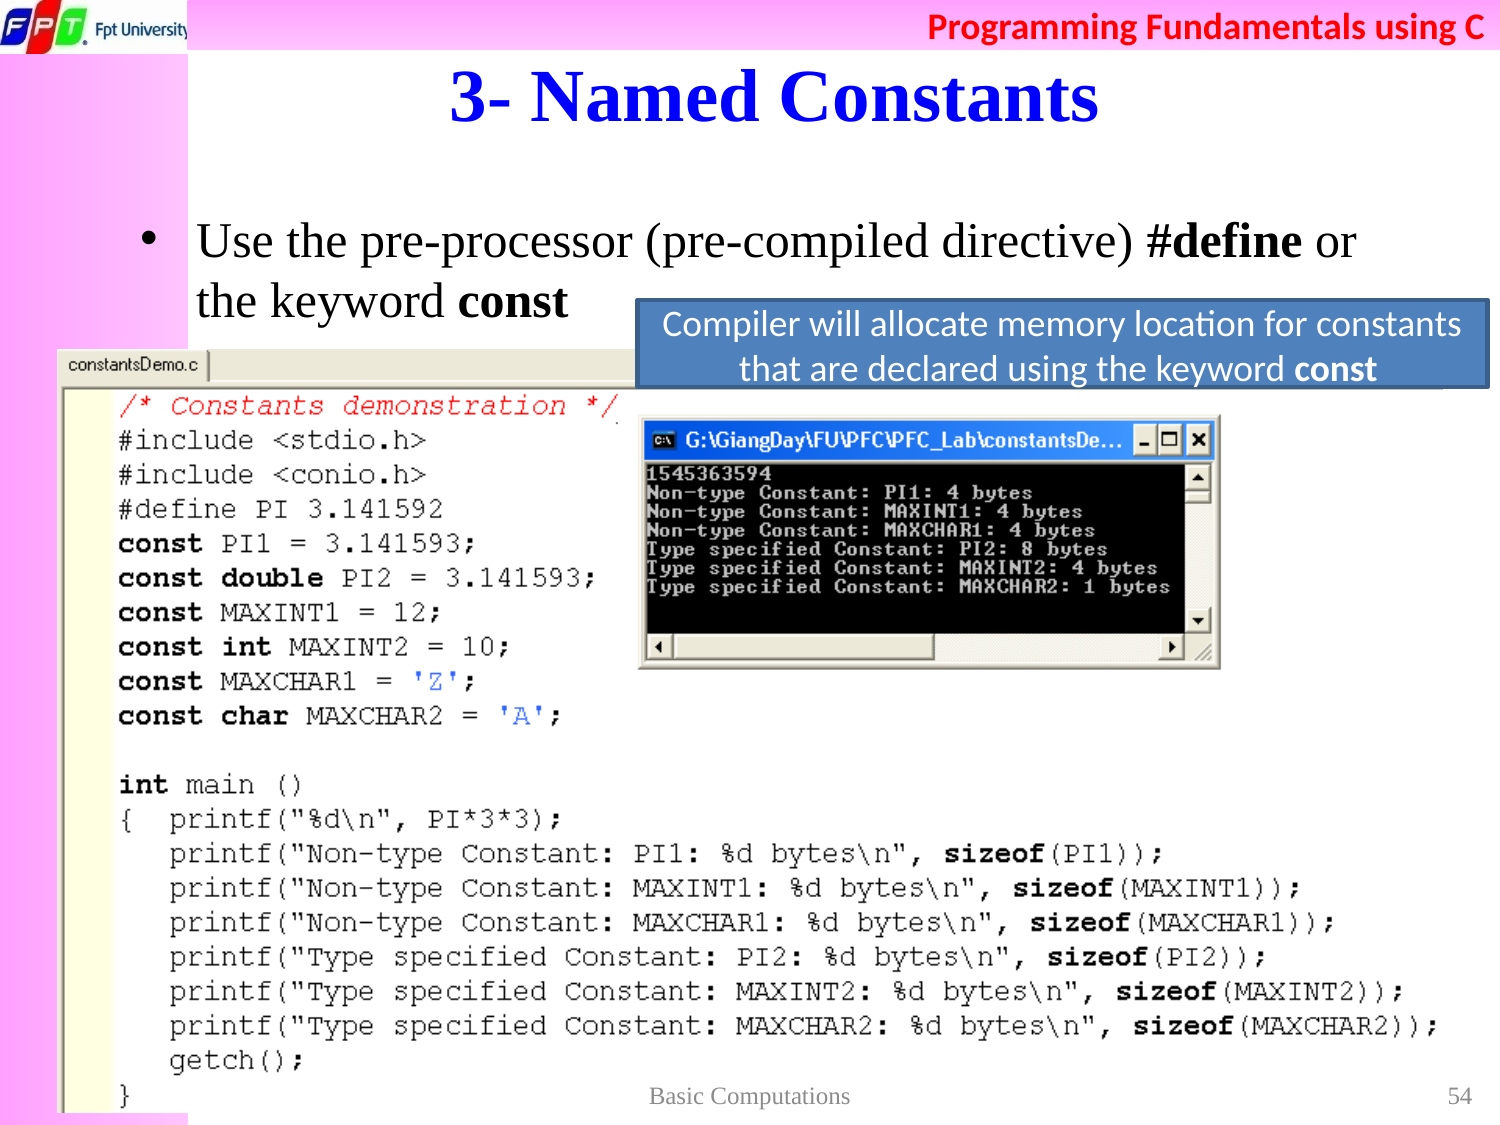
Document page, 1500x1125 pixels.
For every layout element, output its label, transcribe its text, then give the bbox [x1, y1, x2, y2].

title 3- Named Constants [125, 45, 1425, 138]
text_box Compiler will allocate memory location for constants that are declared using the keyword const [635, 298, 1490, 389]
picture [56, 349, 1444, 1113]
slide_number 54 [1448, 1074, 1488, 1116]
picture [0, 0, 188, 54]
list Use the pre-processor (pre-compiled directive) #define or the keyword const [125, 200, 1425, 348]
